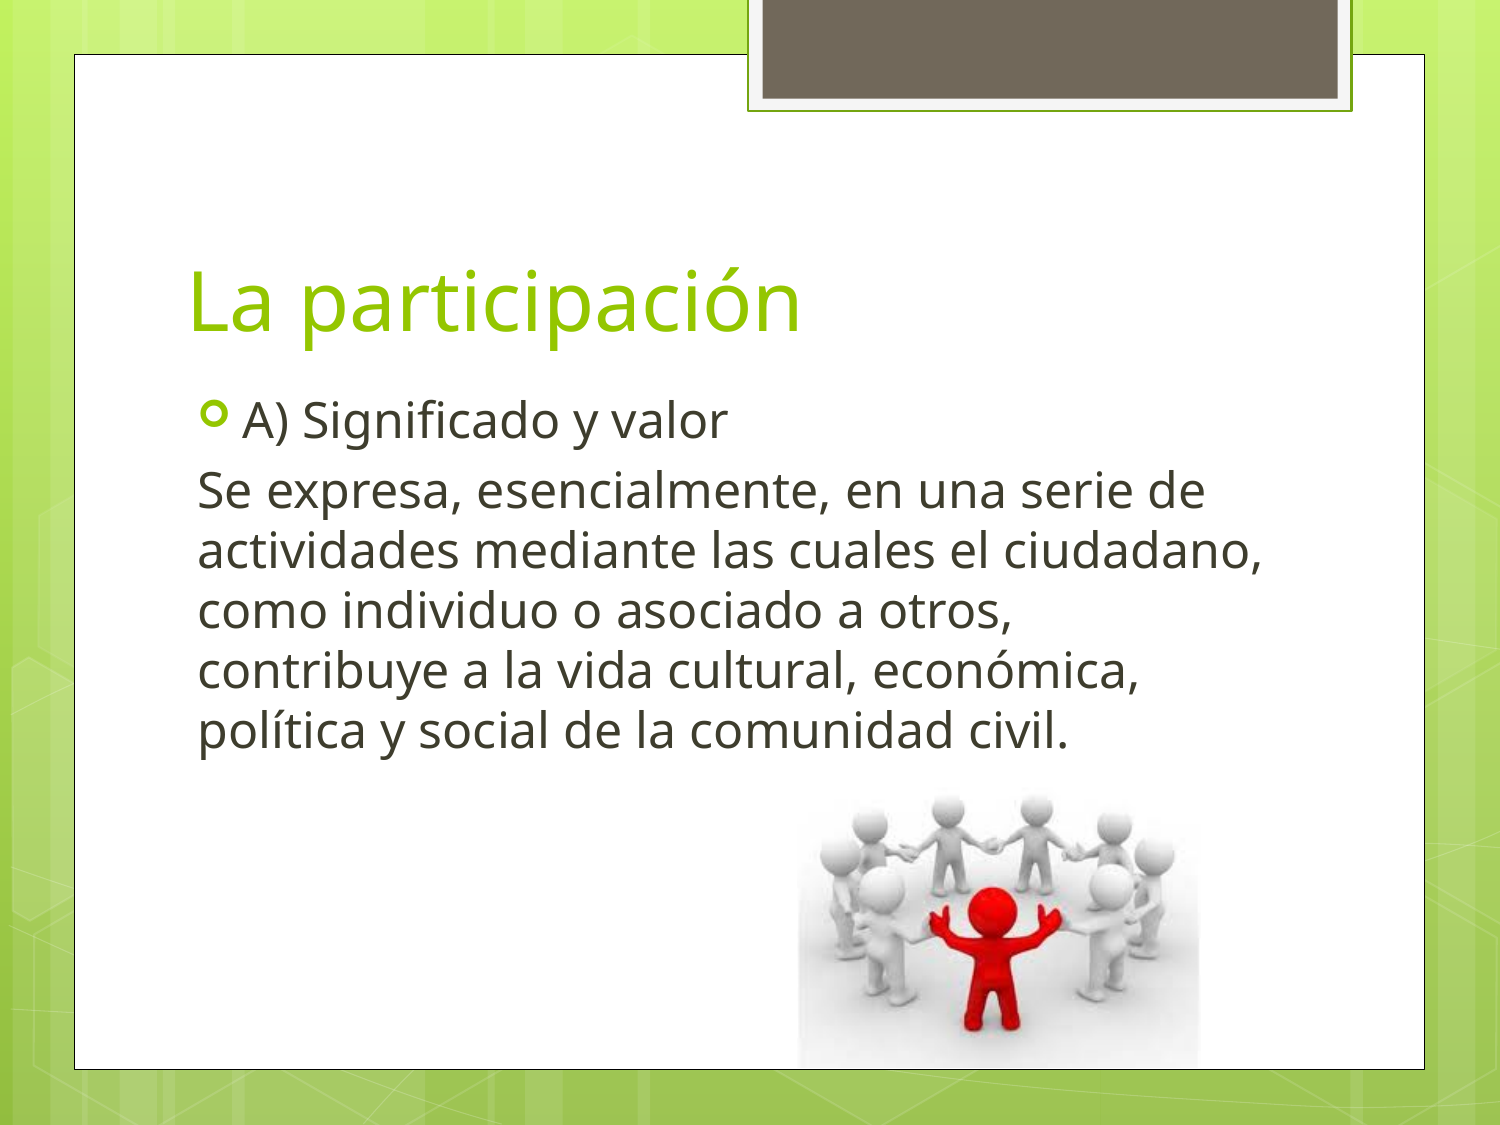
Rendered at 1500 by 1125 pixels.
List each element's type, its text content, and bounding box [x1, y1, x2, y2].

title La participación [171, 168, 1324, 357]
picture [796, 763, 1201, 1069]
list A) Significado y valor Se expresa, esencialmente, en una serie de actividades mediante las cuales el ciudadano, como individuo o asociado a otros, contribuye a la vida cultural, económica, política y social de la comunidad civil. [171, 381, 1283, 957]
